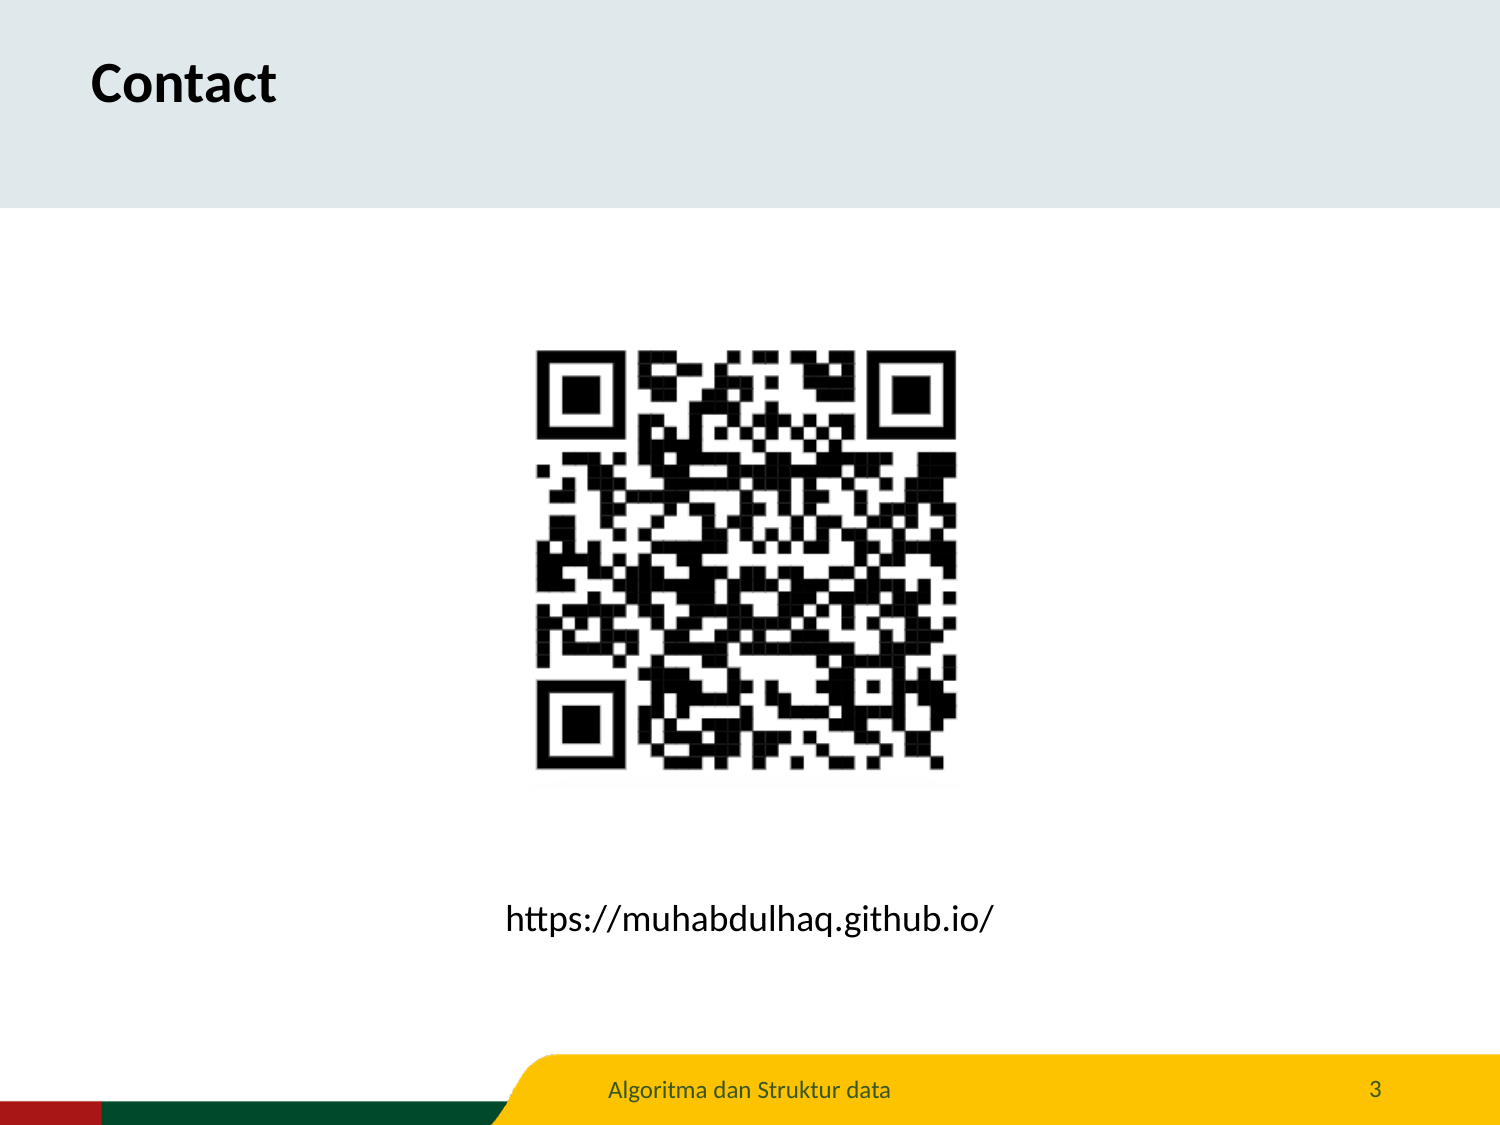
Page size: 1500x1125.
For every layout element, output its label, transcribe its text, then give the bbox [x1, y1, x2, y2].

text_box https://muhabdulhaq.github.io/ [374, 886, 1125, 947]
list Contact [0, 0, 1500, 209]
picture [525, 335, 975, 790]
picture [0, 1025, 1500, 1125]
footer Algoritma dan Struktur data [496, 1058, 1004, 1119]
slide_number 3 [1059, 1057, 1397, 1118]
